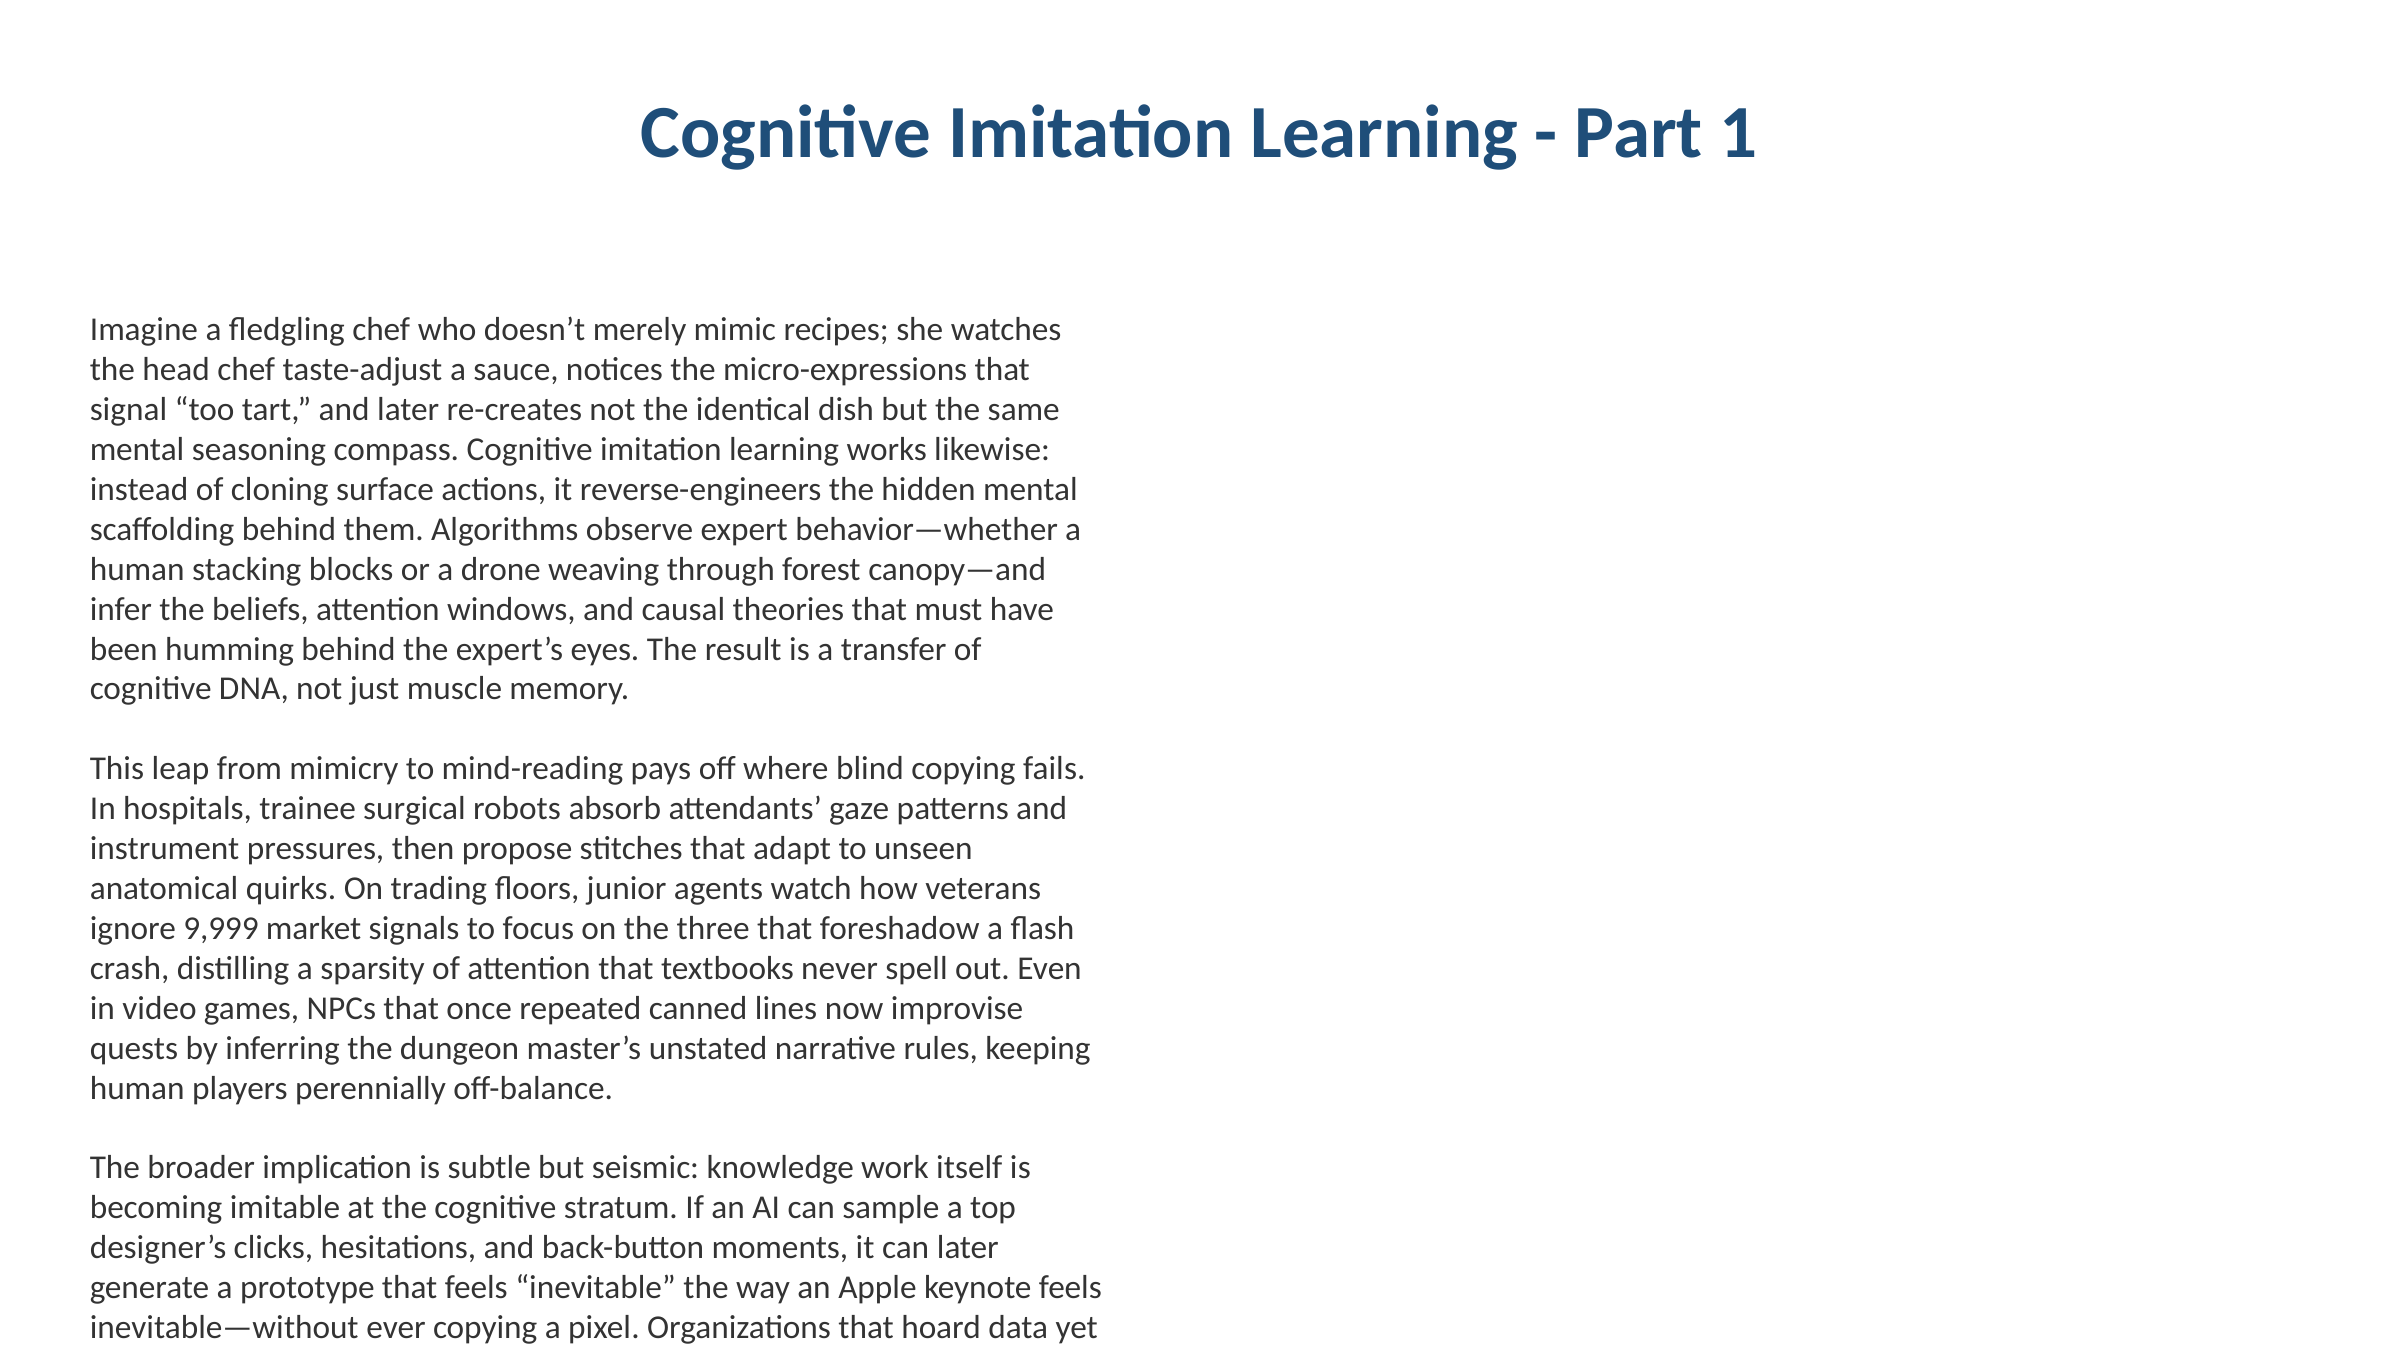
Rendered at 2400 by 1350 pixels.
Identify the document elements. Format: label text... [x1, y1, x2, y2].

text_box Cognitive Imitation Learning - Part 1 [625, 74, 1774, 180]
text_box Imagine a fledgling chef who doesn’t merely mimic recipes; she watches the head chef taste-adjust a sauce, notices the micro-expressions that signal “too tart,” and later re-creates not the identical dish but the same mental seasoning compass. Cognitive imitation learning works likewise: instead of cloning surface actions, it reverse-engineers the hidden mental scaffolding behind them. Algorithms observe expert behavior—whether a human stacking blocks or a drone weaving through forest canopy—and infer the beliefs, attention windows, and causal theories that must have been humming behind the expert’s eyes. The result is a transfer of cognitive DNA, not just muscle memory. This leap from mimicry to mind-reading pays off where blind copying fails. In hospitals, trainee surgical robots absorb attendants’ gaze patterns and instrument pressures, then propose stitches that adapt to unseen anatomical quirks. On trading floors, junior agents watch how veterans ignore 9,999 market signals to focus on the three that foreshadow a flash crash, distilling a sparsity of attention that textbooks never spell out. Even in video games, NPCs that once repeated canned lines now improvise quests by inferring the dungeon master’s unstated narrative rules, keeping human players perennially off-balance. The broader implication is subtle but seismic: knowledge work itself is becoming imitable at the cognitive stratum. If an AI can sample a top designer’s clicks, hesitations, and back-button moments, it can later generate a prototype that feels “inevitable” the way an Apple keynote feels inevitable—without ever copying a pixel. Organizations that hoard data yet ignore the latent reasoning inside it are guarding gold while giving away the alchemy. [74, 299, 1125, 1350]
